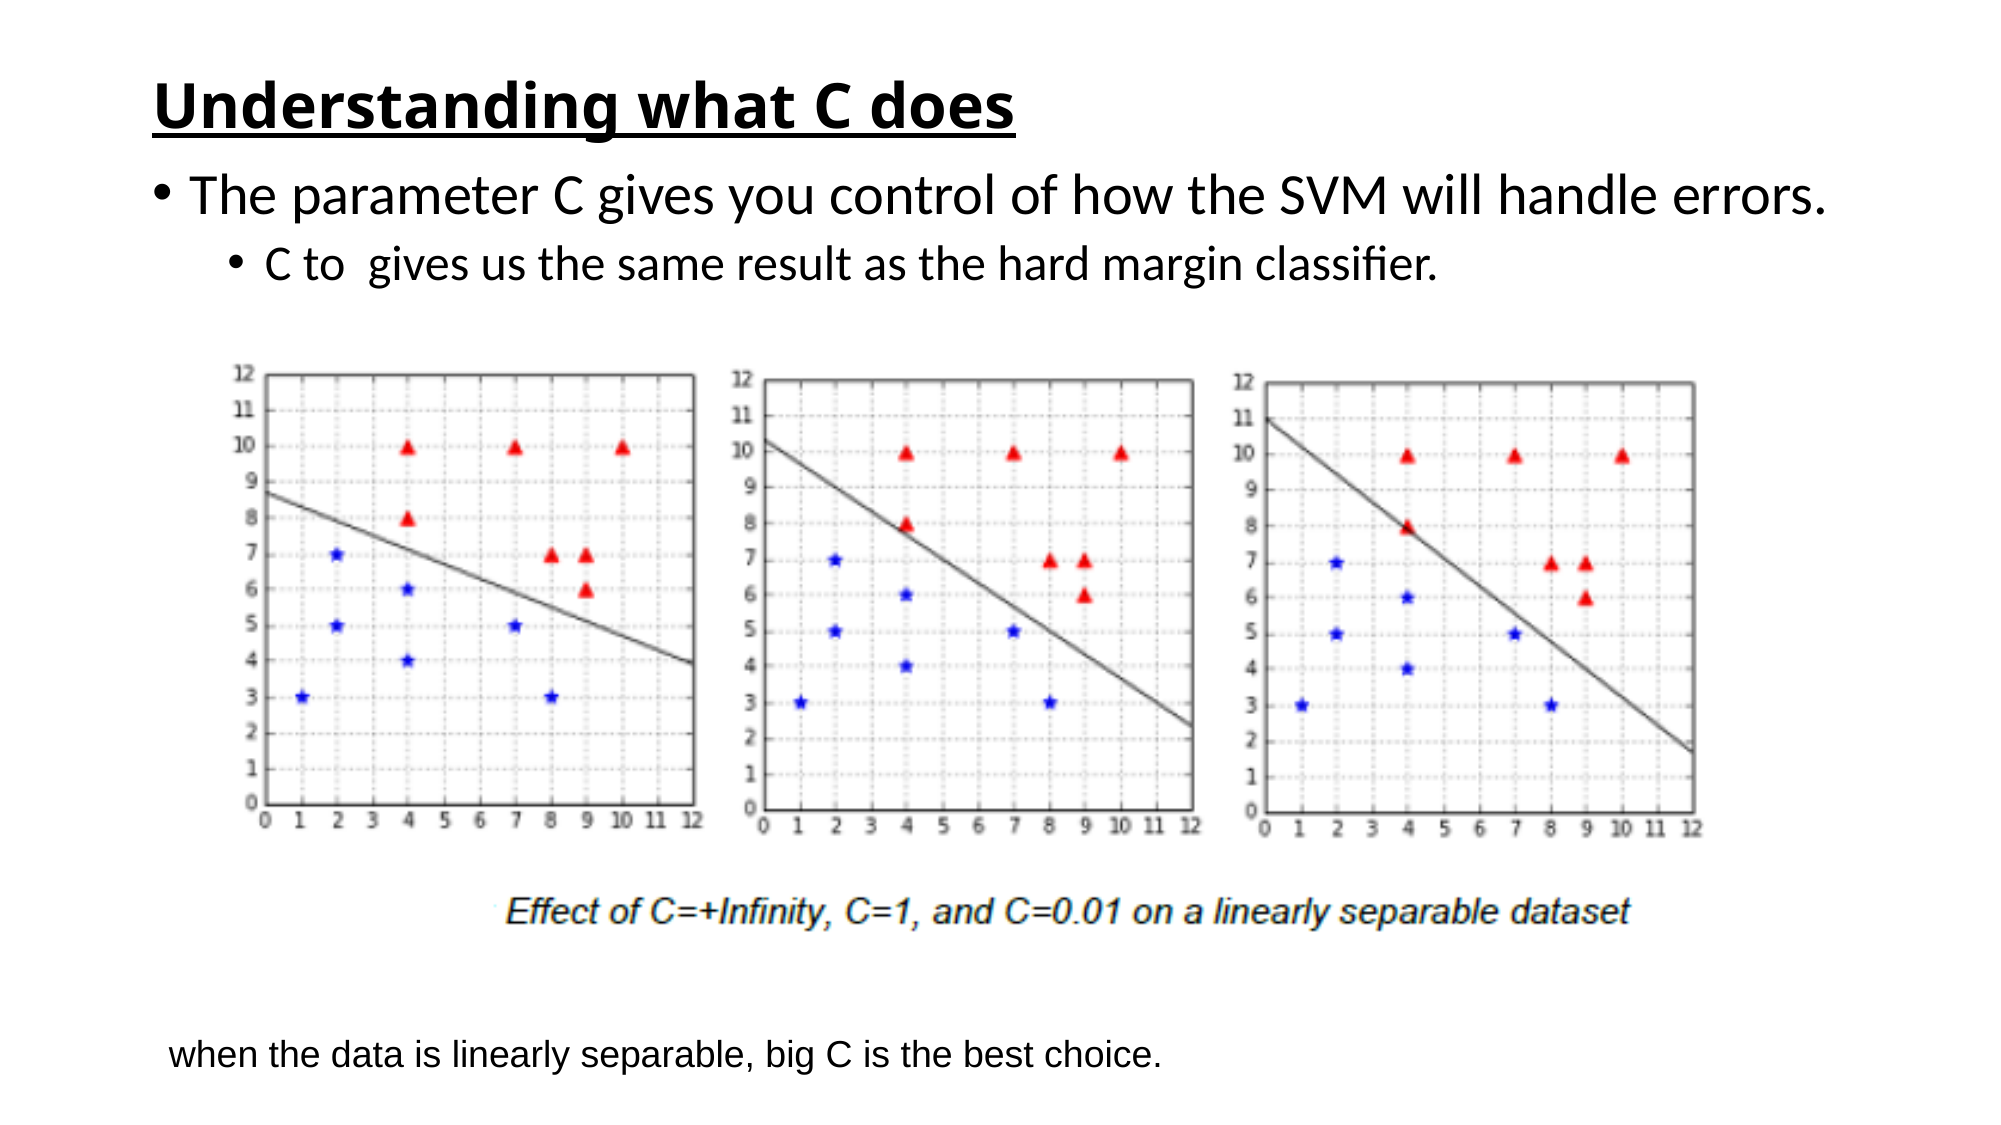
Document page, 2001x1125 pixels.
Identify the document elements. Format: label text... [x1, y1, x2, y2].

text_box when the data is linearly separable, big C is the best choice. [154, 1022, 1350, 1083]
picture [203, 341, 1728, 934]
title Understanding what C does [137, 59, 1863, 157]
